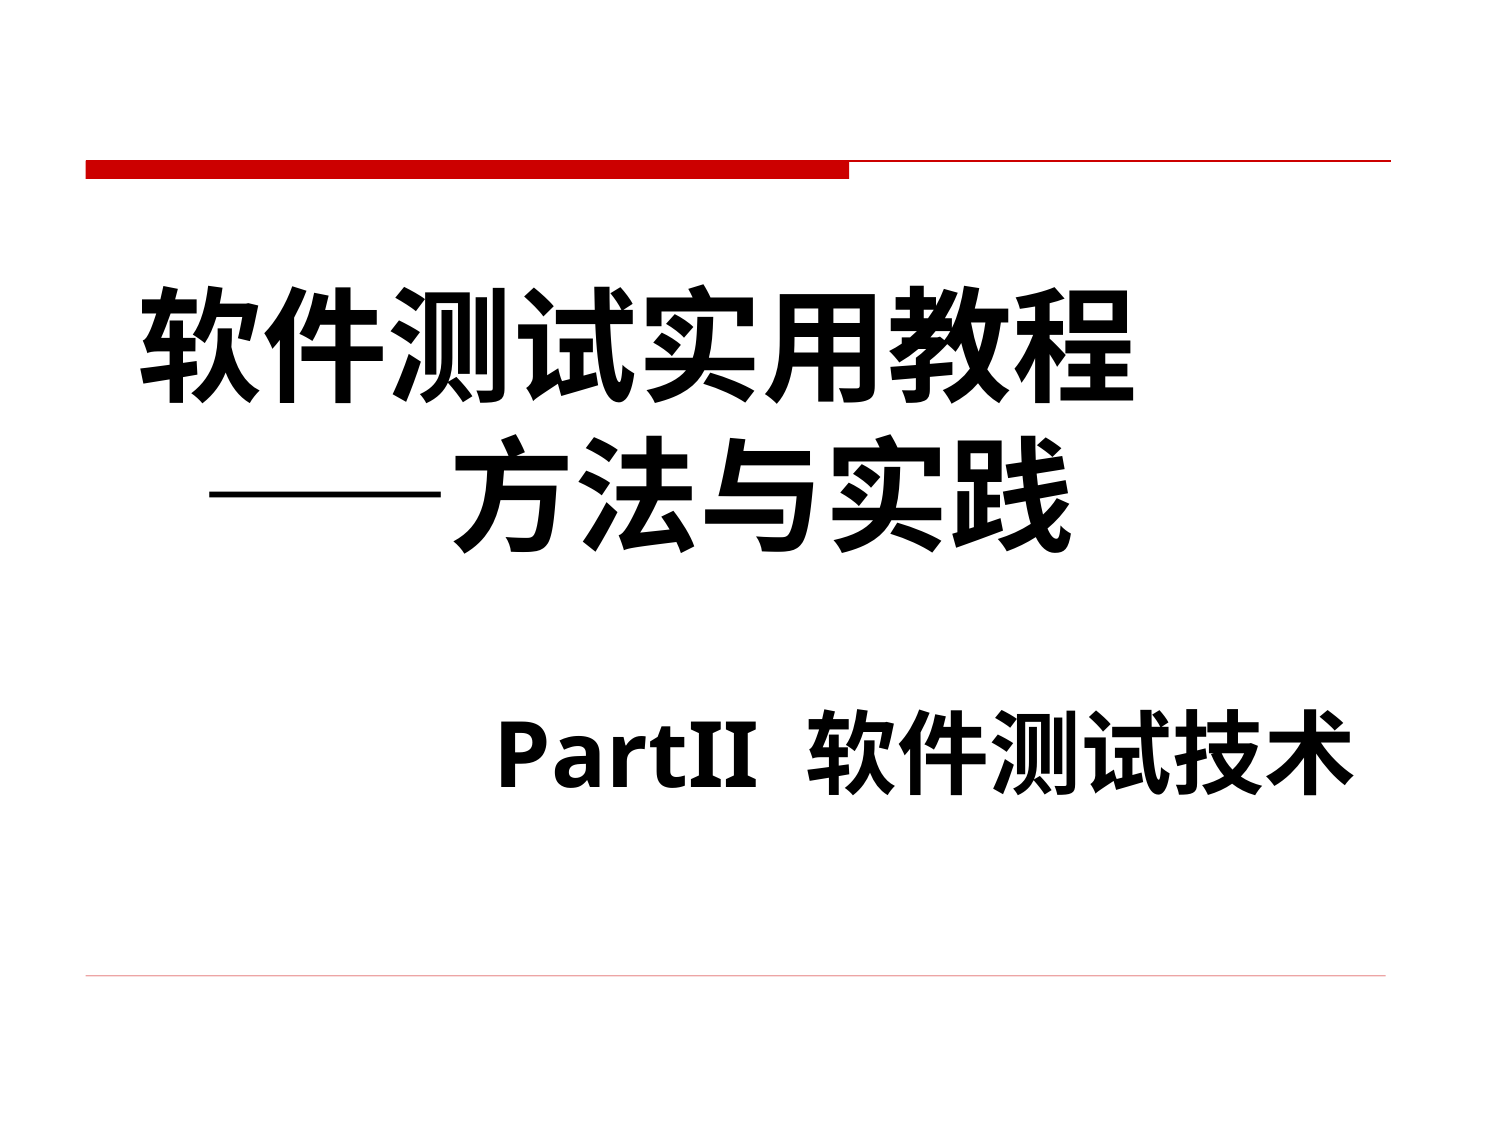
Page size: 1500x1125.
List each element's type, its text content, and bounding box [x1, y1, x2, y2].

subtitle PartII 软件测试技术 [350, 633, 1500, 896]
title 软件测试实用教程 ——方法与实践 [0, 350, 1275, 575]
